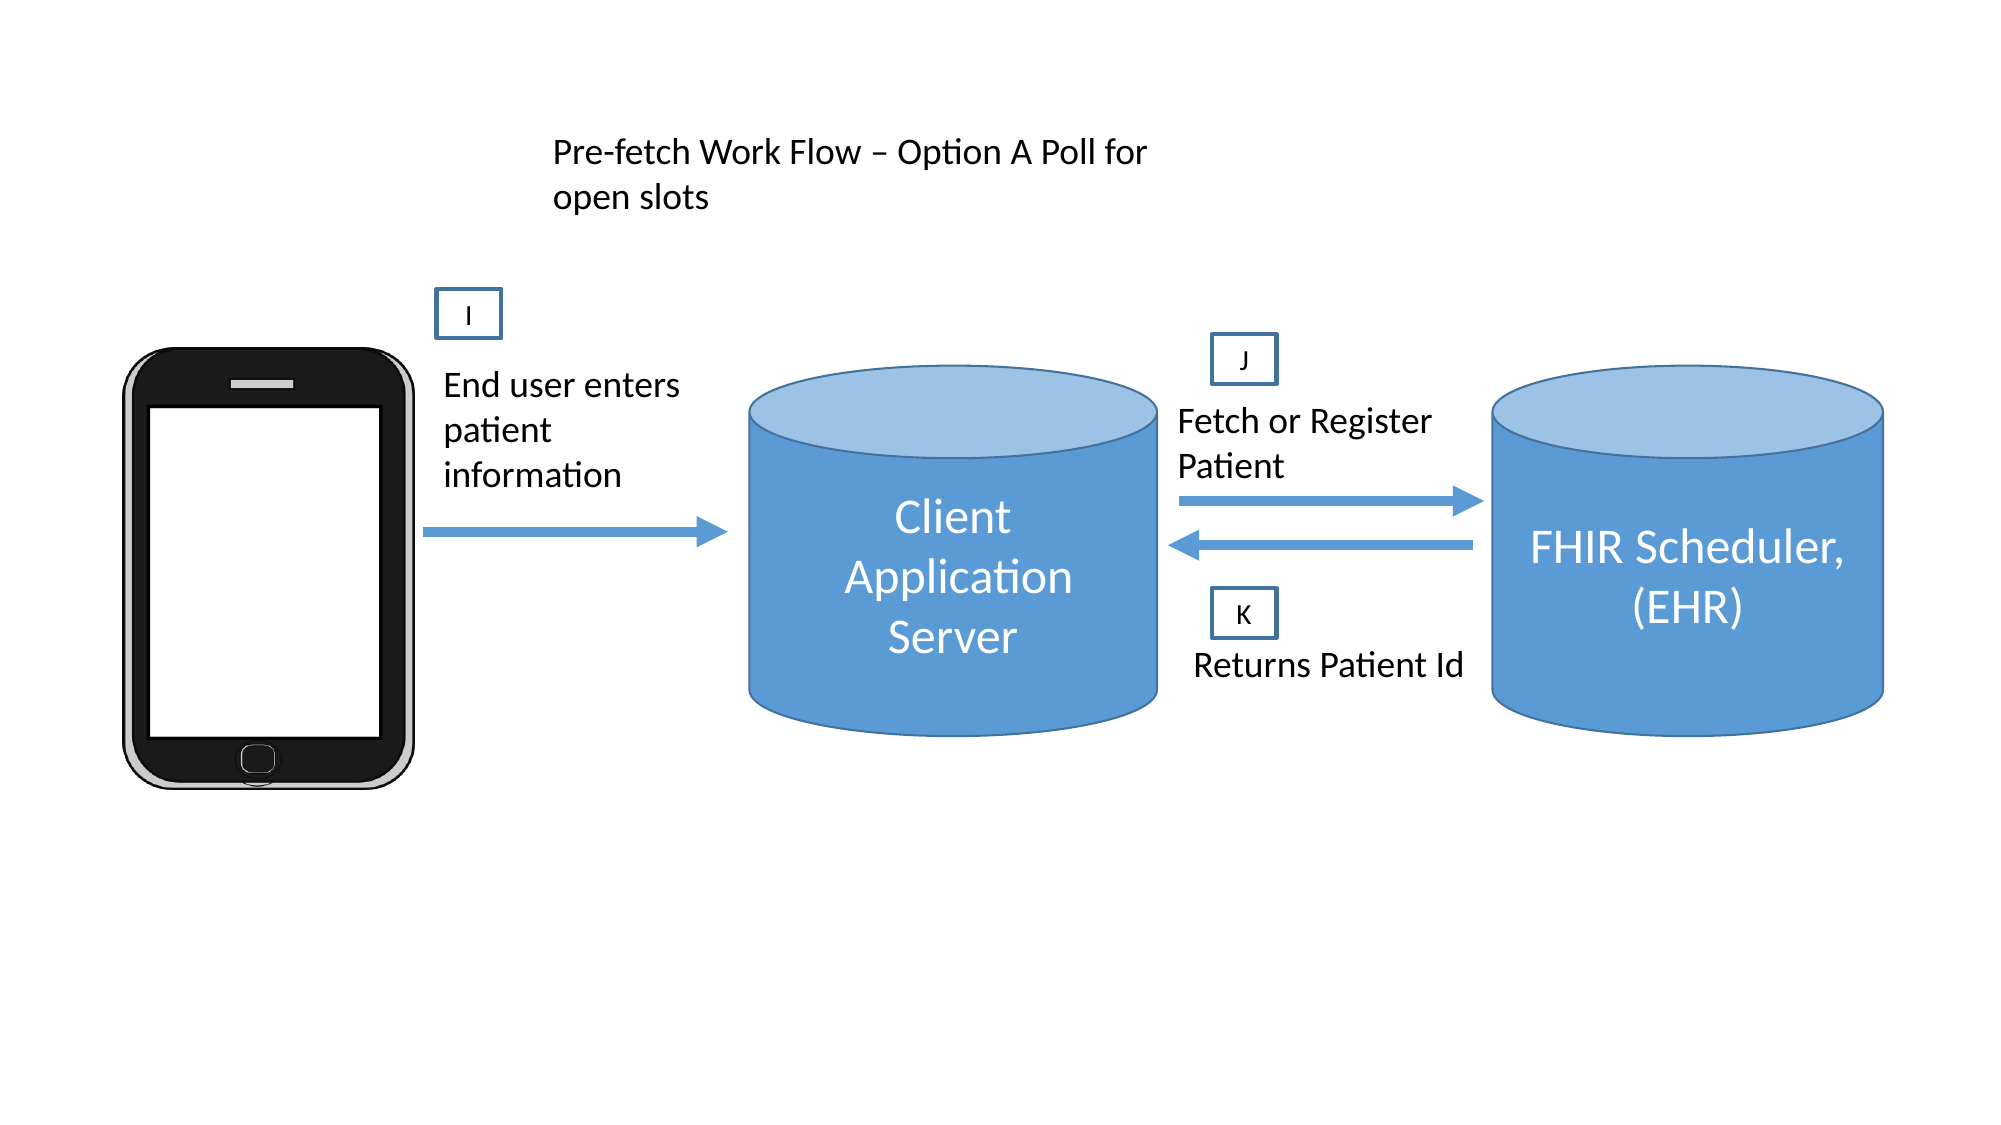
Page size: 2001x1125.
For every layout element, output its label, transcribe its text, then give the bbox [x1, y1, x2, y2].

text_box FHIR Scheduler, (EHR) [1491, 364, 1885, 738]
text_box I [436, 288, 502, 339]
text_box End user enters patient information [428, 352, 714, 503]
text_box Client Application Server [748, 364, 1159, 738]
picture [121, 347, 415, 790]
text_box K [1211, 588, 1277, 638]
text_box Fetch or Register Patient [1162, 388, 1499, 494]
text_box Pre-fetch Work Flow – Option A Poll for open slots [538, 119, 1243, 225]
text_box Returns Patient Id [1178, 632, 1491, 693]
text_box J [1211, 334, 1277, 384]
